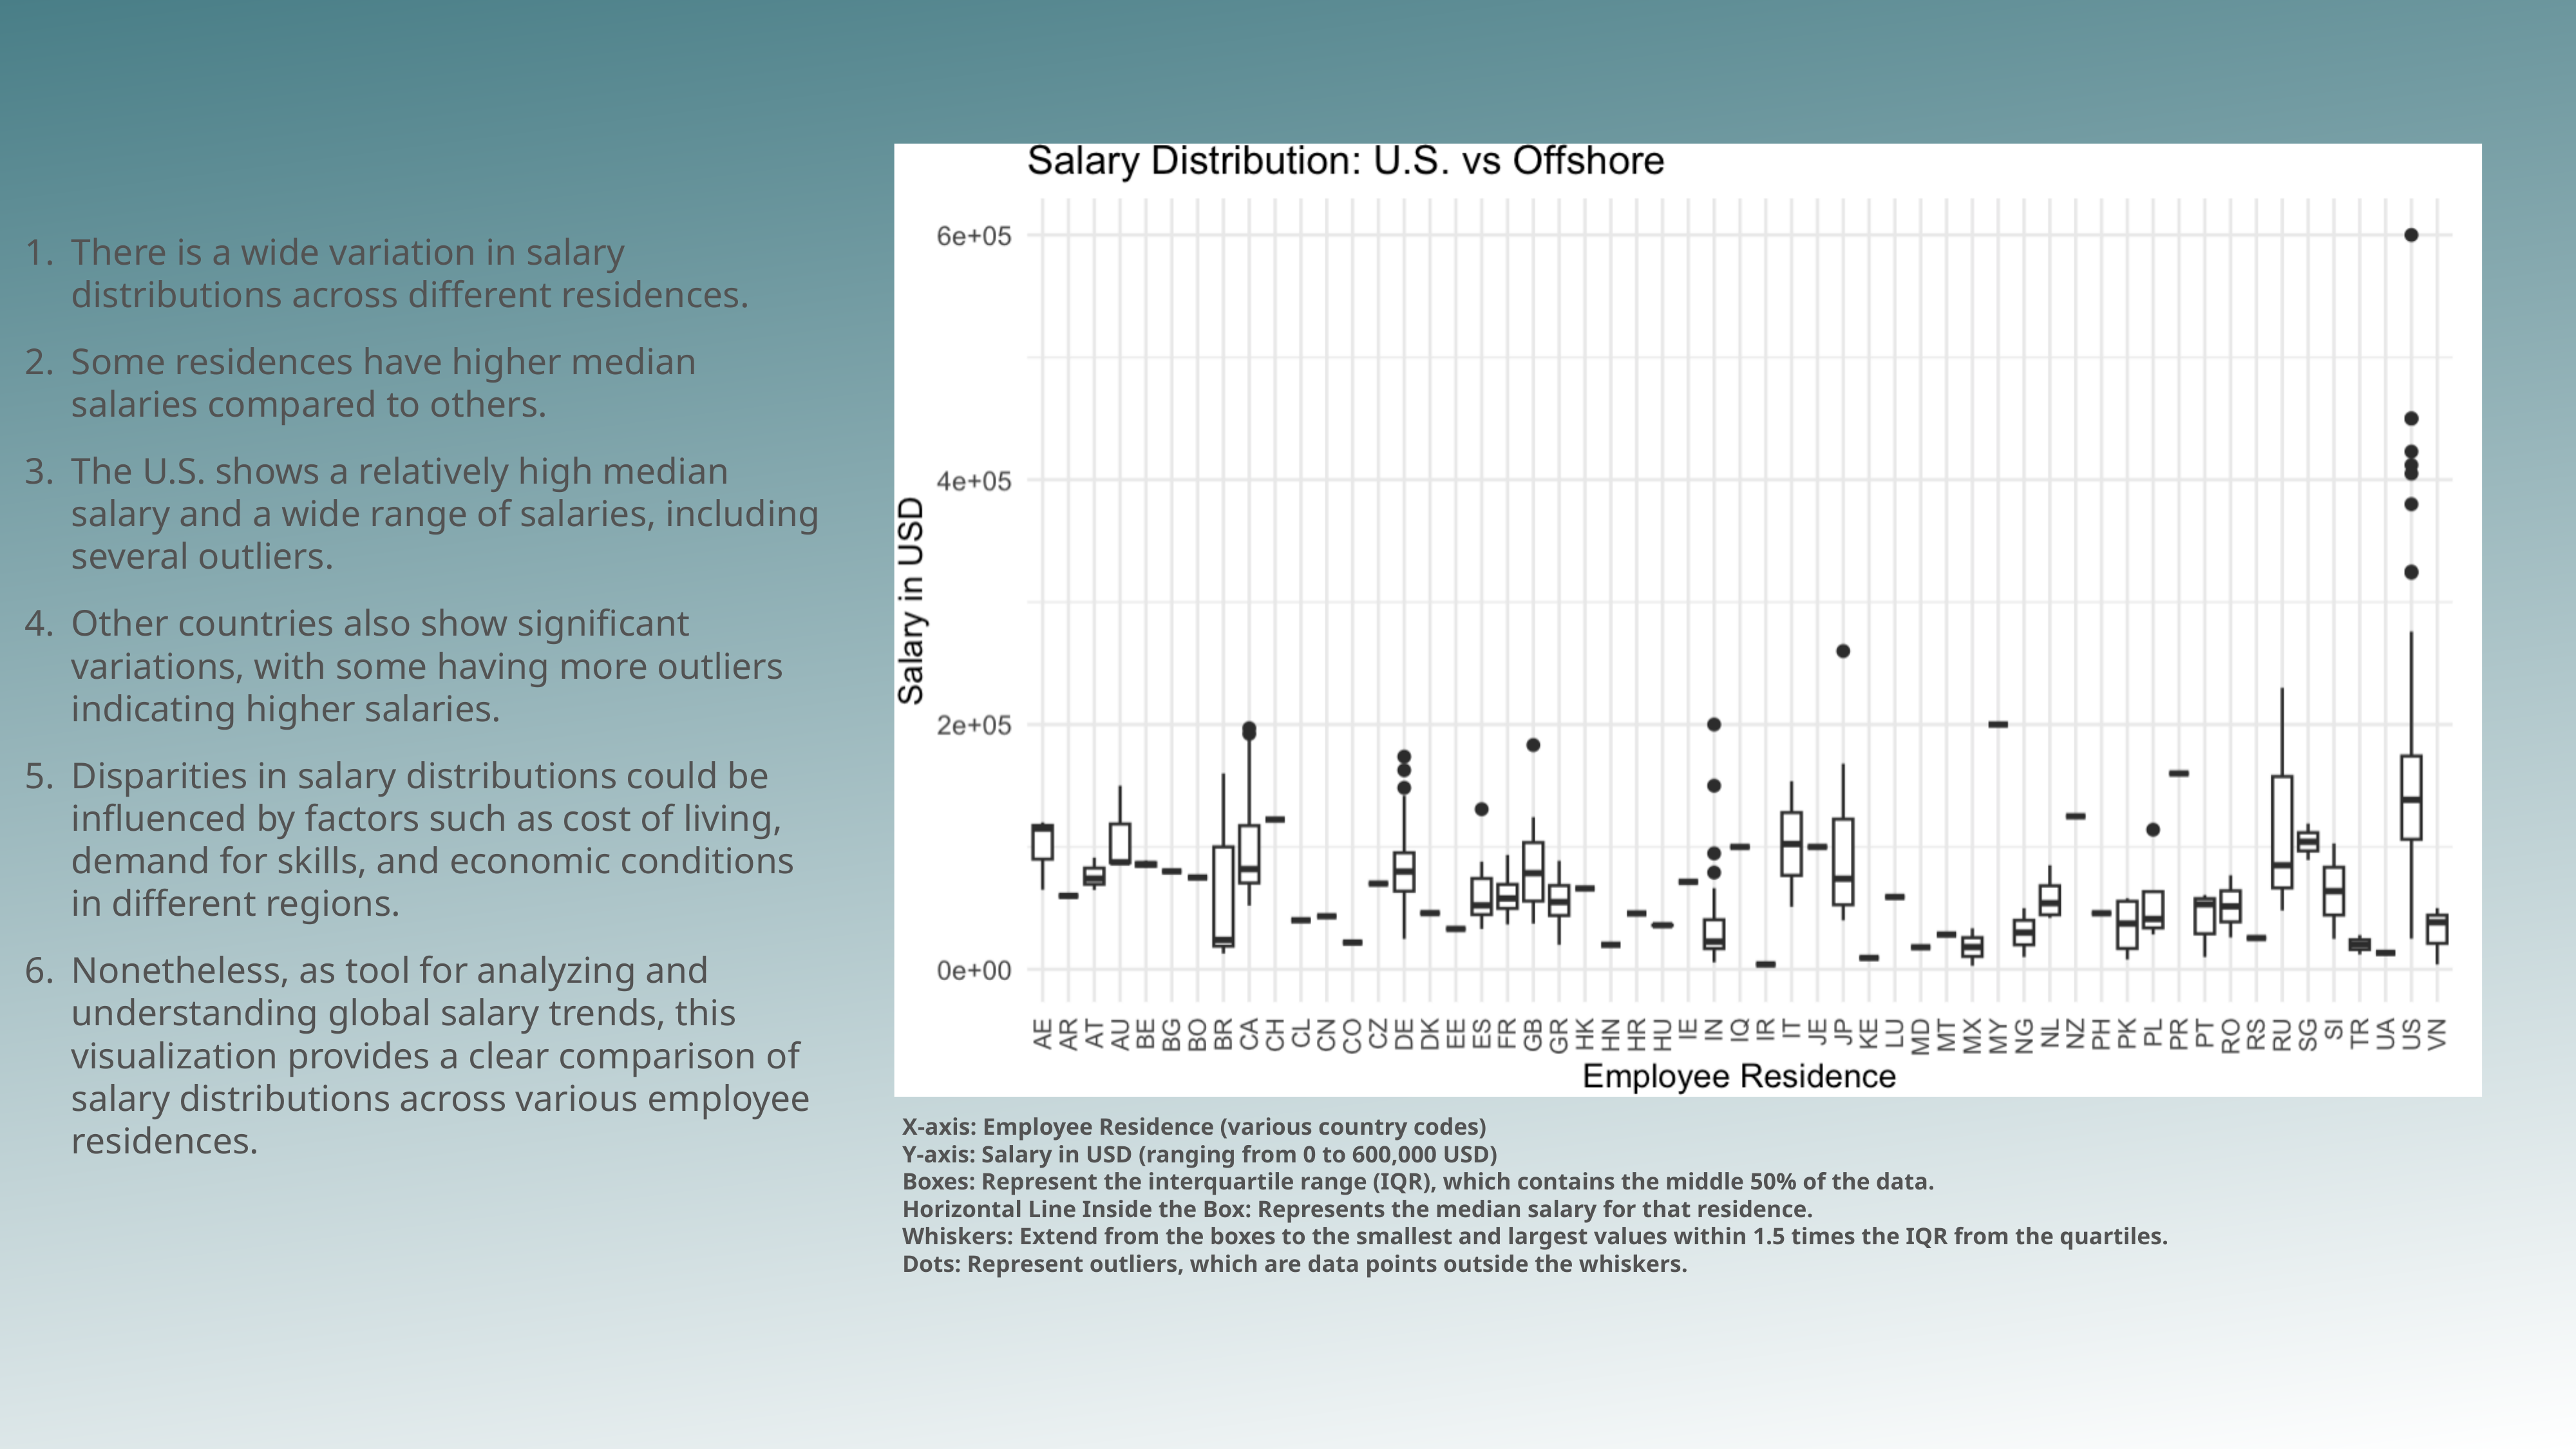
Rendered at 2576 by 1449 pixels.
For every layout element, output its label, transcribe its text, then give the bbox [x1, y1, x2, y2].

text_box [894, 144, 2483, 1309]
list There is a wide variation in salary distributions across different residences. Some residences have higher median salaries compared to others. The U.S. shows a relatively high median salary and a wide range of salaries, including several outliers. Other countries also show significant variations, with some having more outliers indicating higher salaries. Disparities in salary distributions could be influenced by factors such as cost of living, demand for skills, and economic conditions in different regions. Nonetheless, as tool for analyzing and understanding global salary trends, this visualization provides a clear comparison of salary distributions across various employee residences. [0, 223, 840, 1042]
